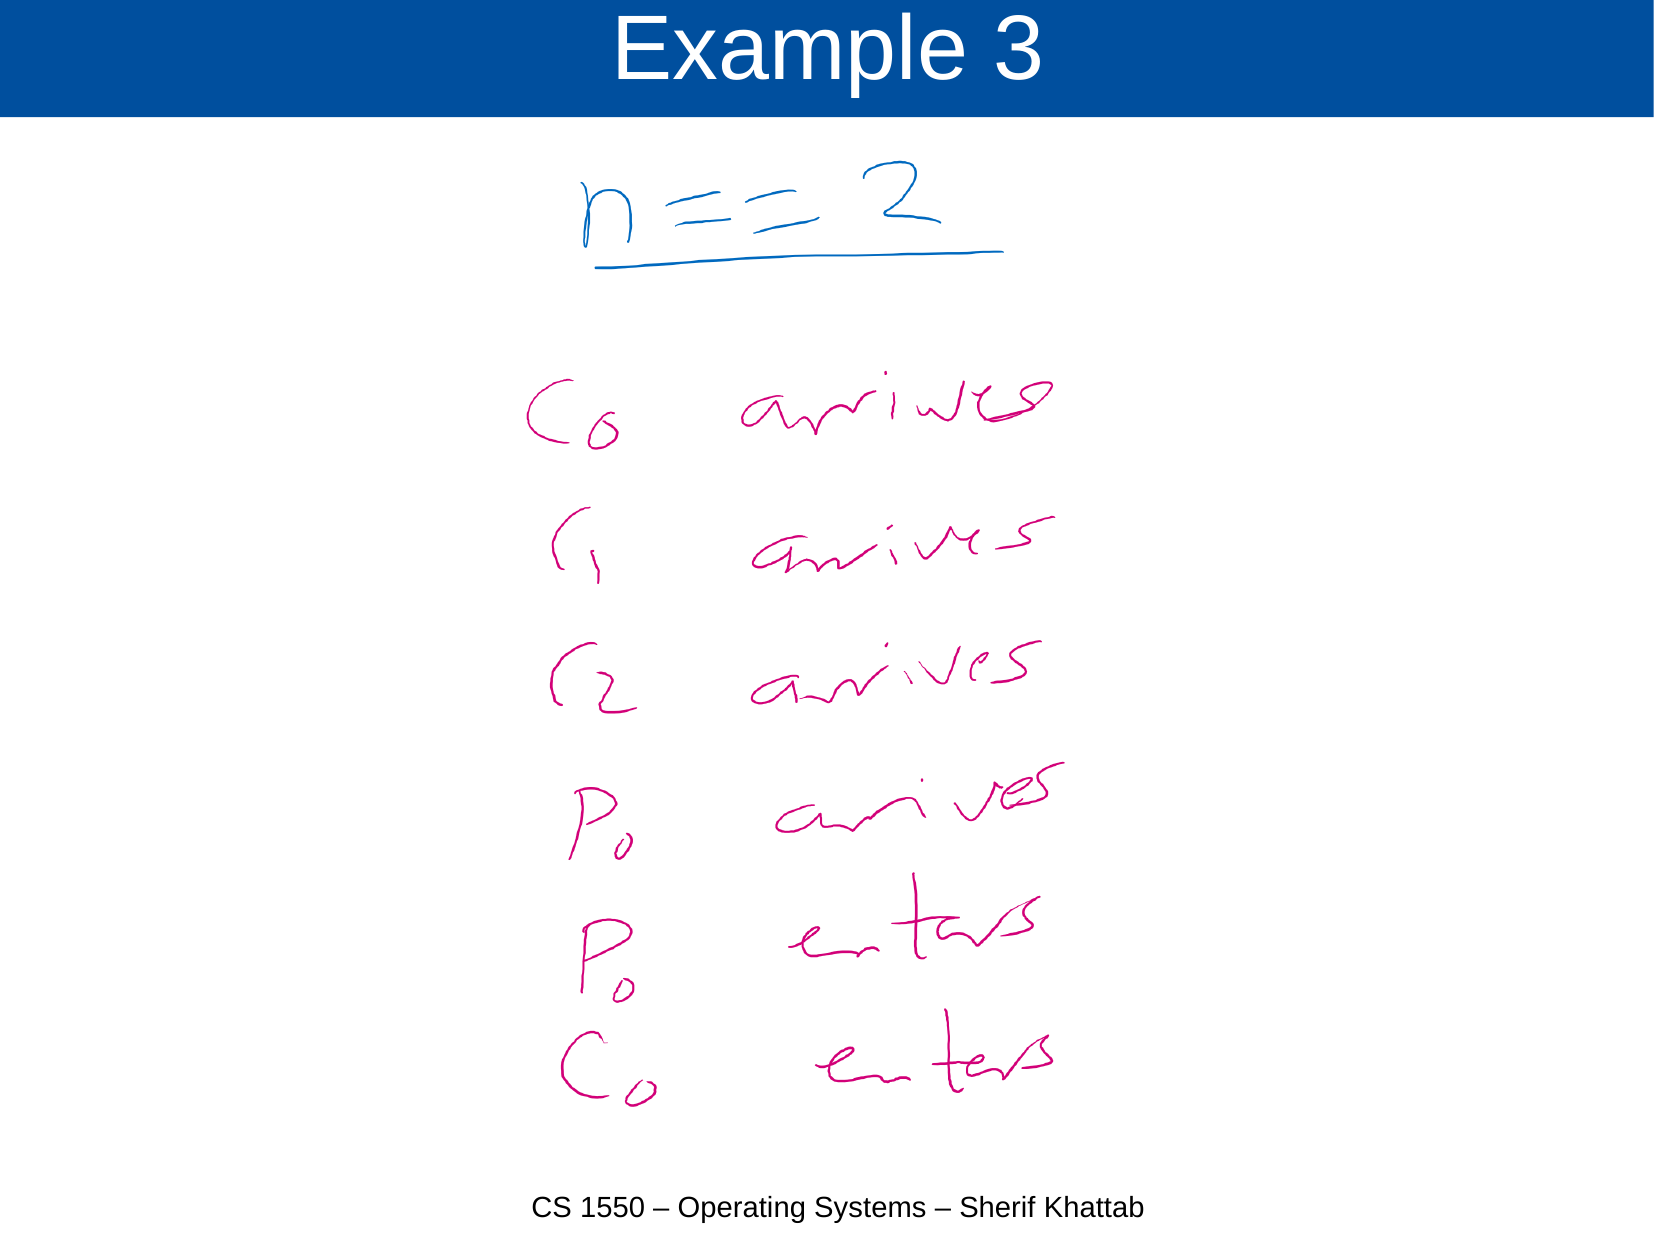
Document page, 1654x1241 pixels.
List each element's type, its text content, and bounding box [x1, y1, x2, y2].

title Example 3 [0, 0, 1654, 118]
picture [520, 154, 1157, 1113]
footer CS 1550 – Operating Systems – Sherif Khattab [460, 1190, 1217, 1241]
